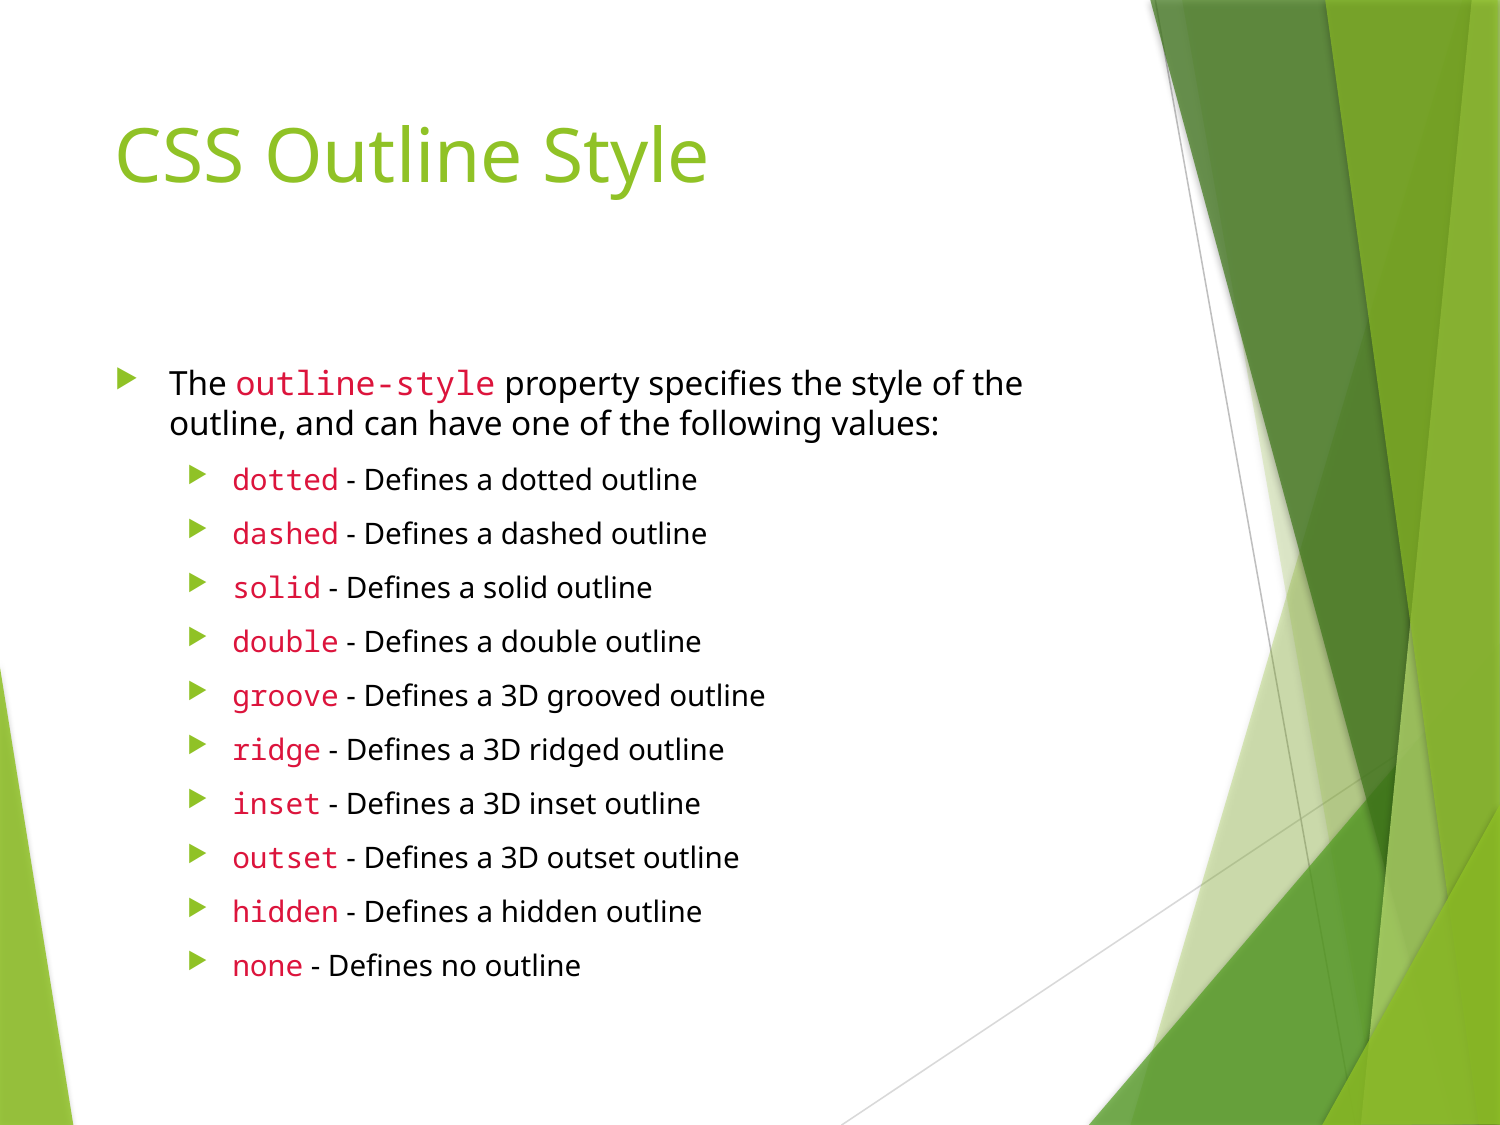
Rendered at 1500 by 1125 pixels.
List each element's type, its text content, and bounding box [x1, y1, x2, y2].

list The outline-style property specifies the style of the outline, and can have one of the following values: dotted - Defines a dotted outline dashed - Defines a dashed outline solid - Defines a solid outline double - Defines a double outline groove - Defines a 3D grooved outline ridge - Defines a 3D ridged outline inset - Defines a 3D inset outline outset - Defines a 3D outset outline hidden - Defines a hidden outline none - Defines no outline [99, 354, 1142, 992]
title CSS Outline Style [99, 99, 1142, 317]
